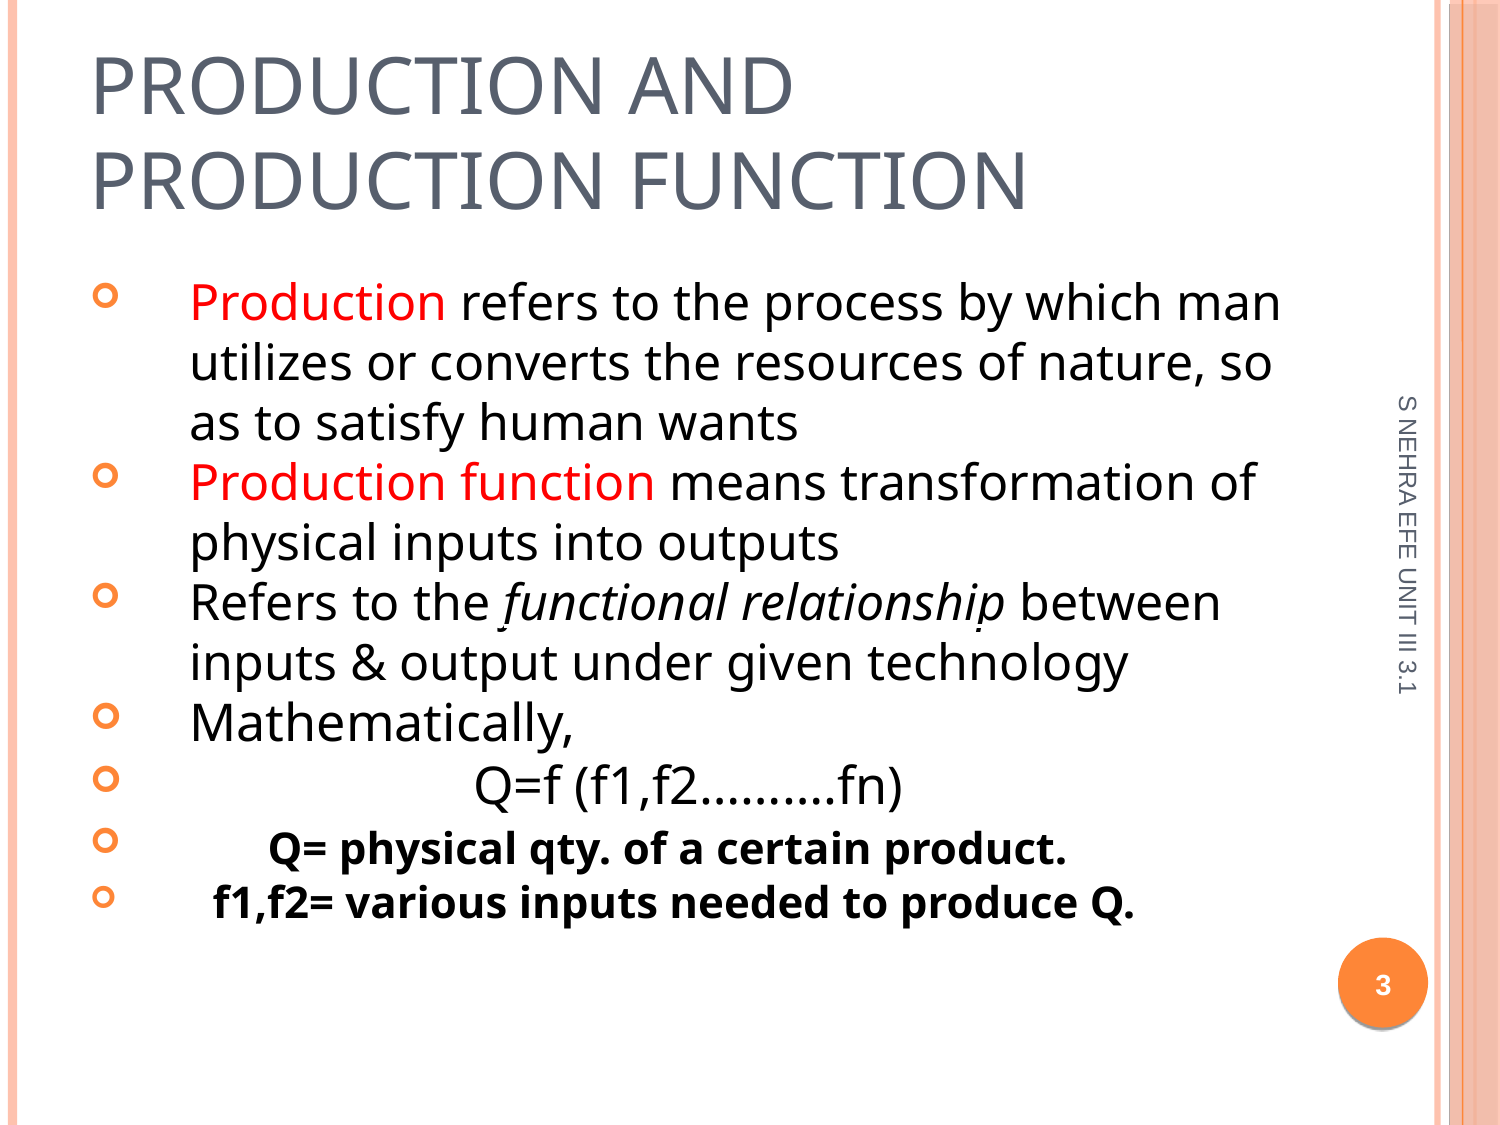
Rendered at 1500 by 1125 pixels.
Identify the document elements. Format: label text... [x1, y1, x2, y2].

text_box Production and Production function [74, 45, 1300, 233]
text_box S NEHRA EFE UNIT III 3.1 [1379, 380, 1440, 906]
text_box <number> [1333, 940, 1434, 1026]
text_box Production refers to the process by which man utilizes or converts the resources of nature, so as to satisfy human wants Production function means transformation of physical inputs into outputs Refers to the functional relationship between inputs & output under given technology Mathematically, Q=f (f1,f2……….fn) Q= physical qty. of a certain product. f1,f2= various inputs needed to produce Q. [74, 262, 1300, 1062]
